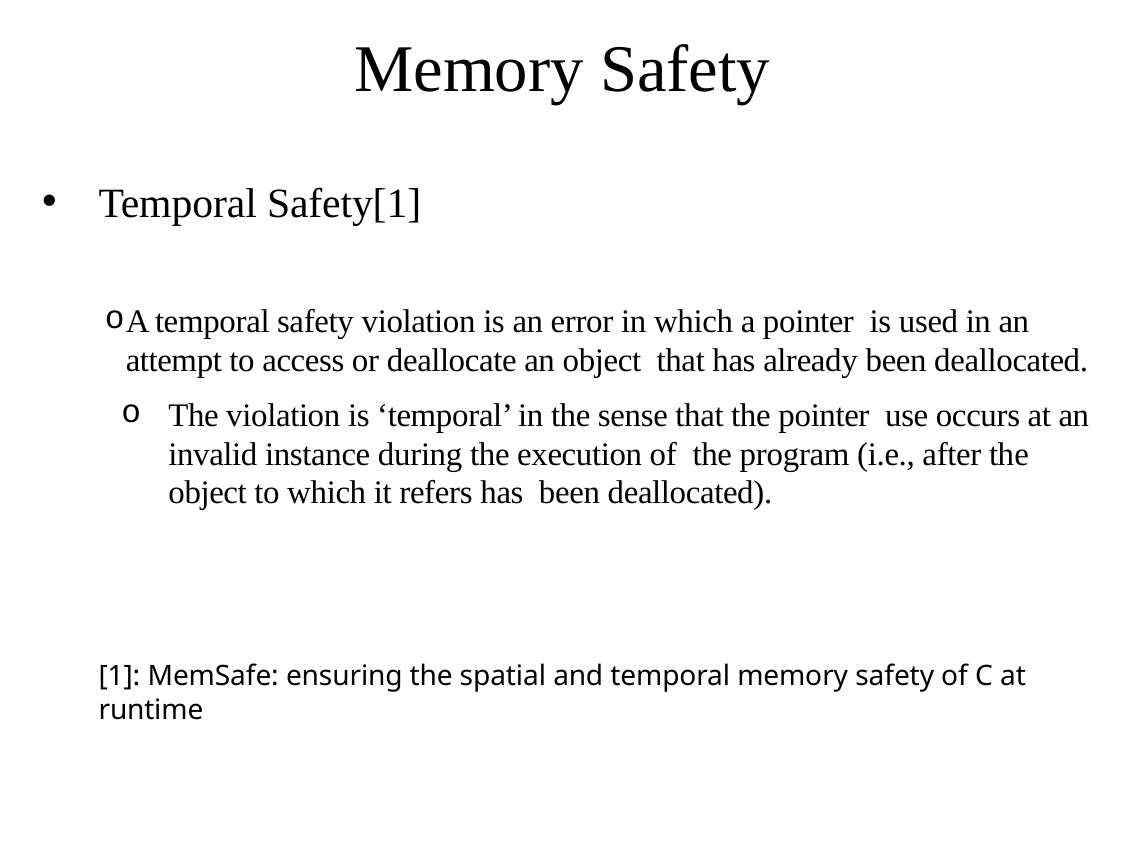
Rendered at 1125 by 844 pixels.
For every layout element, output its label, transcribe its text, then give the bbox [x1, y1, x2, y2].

text_box Memory Safety [77, 12, 1048, 127]
list A temporal safety violation is an error in which a pointer is used in an attempt to access or deallocate an object that has already been deallocated. The violation is ‘temporal’ in the sense that the pointer use occurs at an invalid instance during the execution of the program (i.e., after the object to which it refers has been deallocated). [62, 296, 1105, 776]
text_box Temporal Safety[1] [37, 173, 600, 226]
text_box [1]: MemSafe: ensuring the spatial and temporal memory safety of C at runtime [96, 656, 1080, 726]
